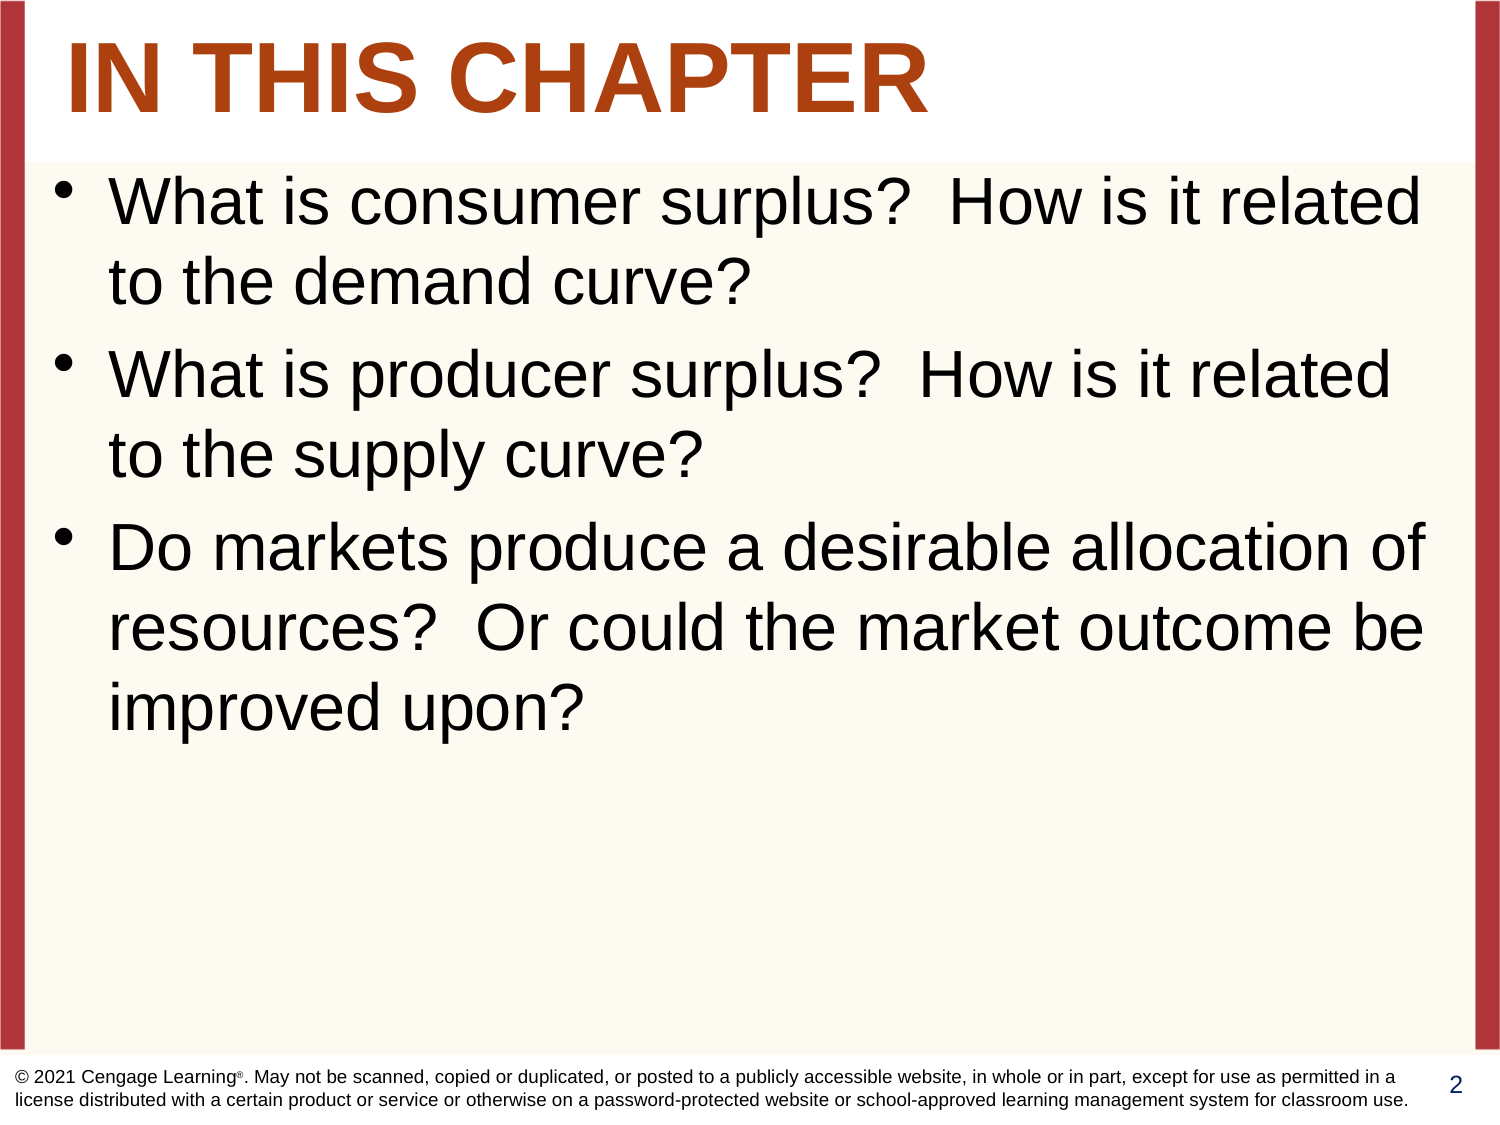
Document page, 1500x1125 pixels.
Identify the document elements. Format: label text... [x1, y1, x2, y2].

slide_number 2 [1412, 1060, 1500, 1125]
picture [1476, 2, 1499, 1049]
list What is consumer surplus? How is it related to the demand curve? What is producer surplus? How is it related to the supply curve? Do markets produce a desirable allocation of resources? Or could the market outcome be improved upon? [37, 149, 1465, 1050]
picture [0, 162, 1500, 1055]
title IN THIS CHAPTER [50, 0, 1475, 146]
picture [1, 2, 24, 1049]
